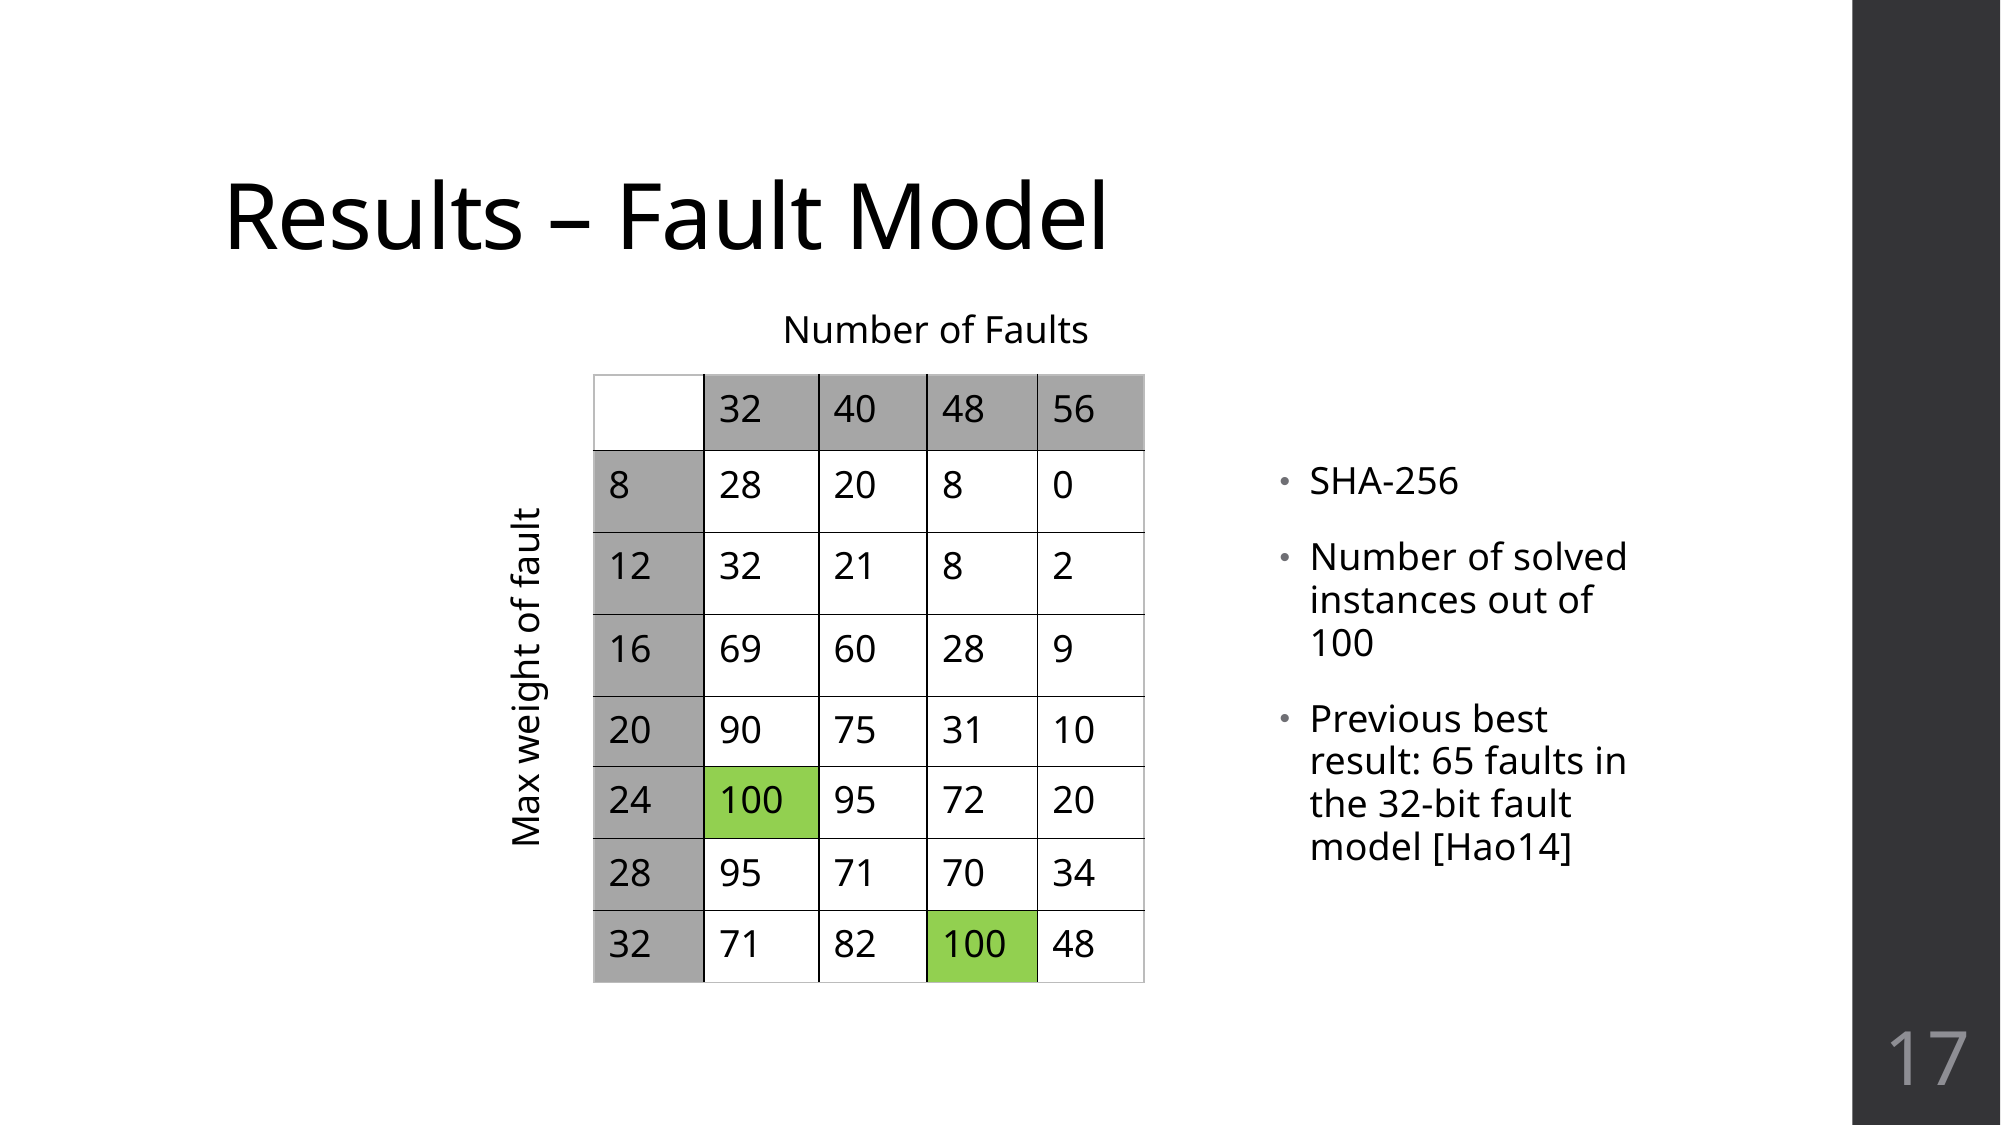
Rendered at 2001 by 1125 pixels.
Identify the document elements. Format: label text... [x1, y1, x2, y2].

table_header 32 [705, 376, 818, 450]
table_cell 32 [705, 533, 818, 614]
table_cell 70 [928, 839, 1037, 910]
table_cell 71 [705, 911, 818, 982]
table_cell 20 [595, 697, 703, 766]
table_cell 71 [820, 839, 926, 910]
table_cell 10 [1038, 697, 1143, 766]
table_cell 28 [705, 451, 818, 532]
table_cell 28 [595, 839, 703, 910]
table_cell 12 [595, 533, 703, 614]
table_cell 69 [705, 615, 818, 696]
table_header 56 [1038, 376, 1143, 450]
table_cell 9 [1038, 615, 1143, 696]
table_cell 95 [705, 839, 818, 910]
table_cell 95 [820, 767, 926, 838]
table_cell 28 [928, 615, 1037, 696]
table_cell 100 [705, 767, 818, 838]
table_cell 8 [595, 451, 703, 532]
table_cell 8 [928, 451, 1037, 532]
table_header 40 [820, 376, 926, 450]
table_cell 16 [595, 615, 703, 696]
table_cell 100 [928, 911, 1037, 982]
table_cell 34 [1038, 839, 1143, 910]
table_cell 21 [820, 533, 926, 614]
title Results – Fault Model [206, 60, 1797, 278]
table_cell 20 [820, 451, 926, 532]
table_cell 60 [820, 615, 926, 696]
table_cell 8 [928, 533, 1037, 614]
table_cell 90 [705, 697, 818, 766]
table_cell 32 [595, 911, 703, 982]
table_header [595, 376, 703, 450]
text_box Number of Faults [767, 298, 1105, 359]
list SHA-256 Number of solved instances out of 100 Previous best result: 65 faults in the 32-bit fault model [Hao14] [1264, 298, 1674, 1013]
table_cell 48 [1038, 911, 1143, 982]
table_cell 82 [820, 911, 926, 982]
table_cell 2 [1038, 533, 1143, 614]
table_cell 0 [1038, 451, 1143, 532]
table_cell 20 [1038, 767, 1143, 838]
table_cell 31 [928, 697, 1037, 766]
text_box Max weight of fault [494, 493, 554, 864]
table_cell 24 [595, 767, 703, 838]
table_cell 75 [820, 697, 926, 766]
table_cell 72 [928, 767, 1037, 838]
slide_number 17 [1852, 1012, 2000, 1110]
table_header 48 [928, 376, 1037, 450]
